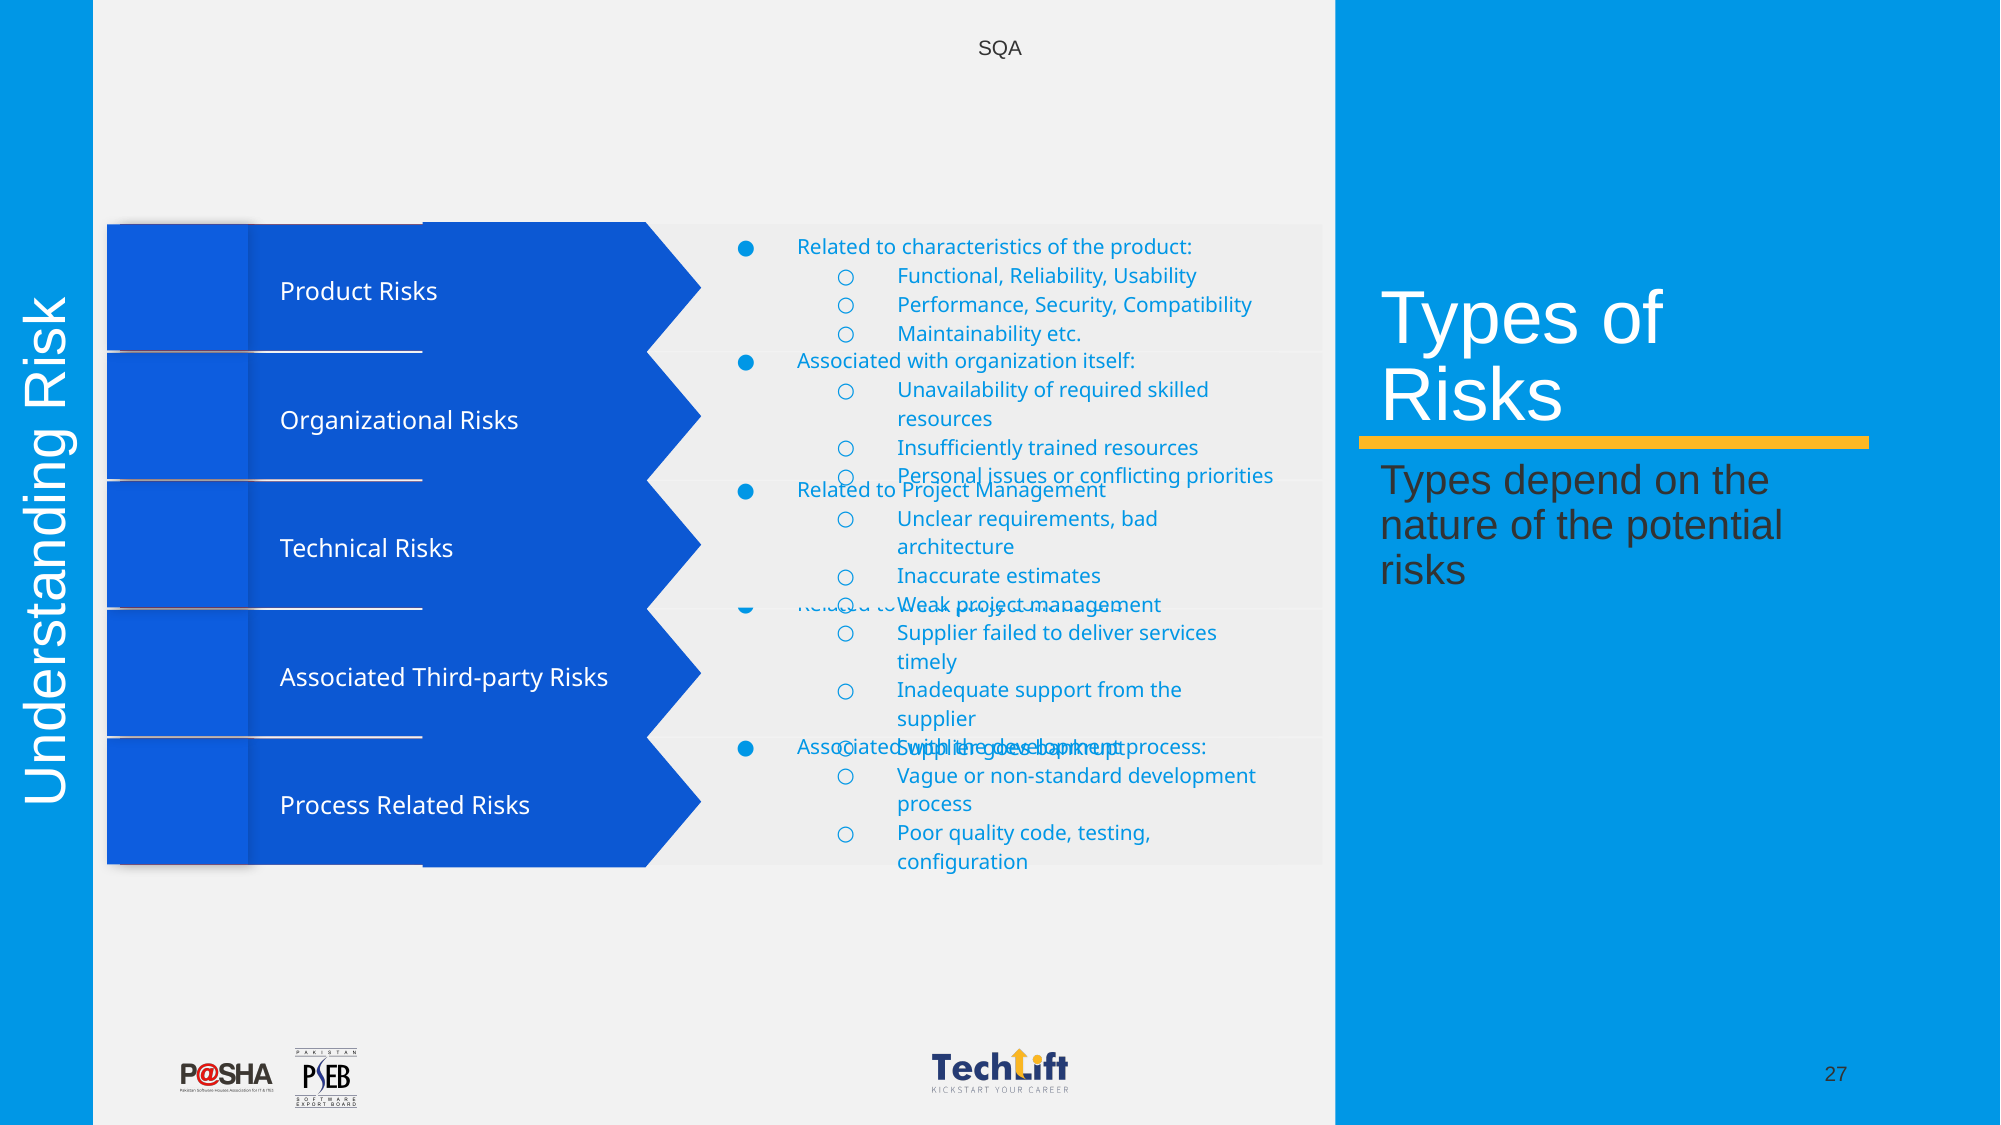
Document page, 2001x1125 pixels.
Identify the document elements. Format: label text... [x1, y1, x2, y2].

picture [932, 1048, 1068, 1093]
title Understanding Risk [9, 47, 85, 1059]
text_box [106, 744, 1323, 865]
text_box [106, 224, 1323, 351]
title Types of Risks [1365, 68, 1863, 444]
picture [180, 1063, 274, 1093]
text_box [106, 356, 1323, 480]
picture [295, 1048, 357, 1108]
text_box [106, 487, 1323, 608]
slide_number 27 [1412, 1042, 1863, 1103]
footer SQA [662, 17, 1338, 77]
list Types depend on the nature of the potential risks [1365, 450, 1863, 1006]
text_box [106, 615, 1323, 737]
